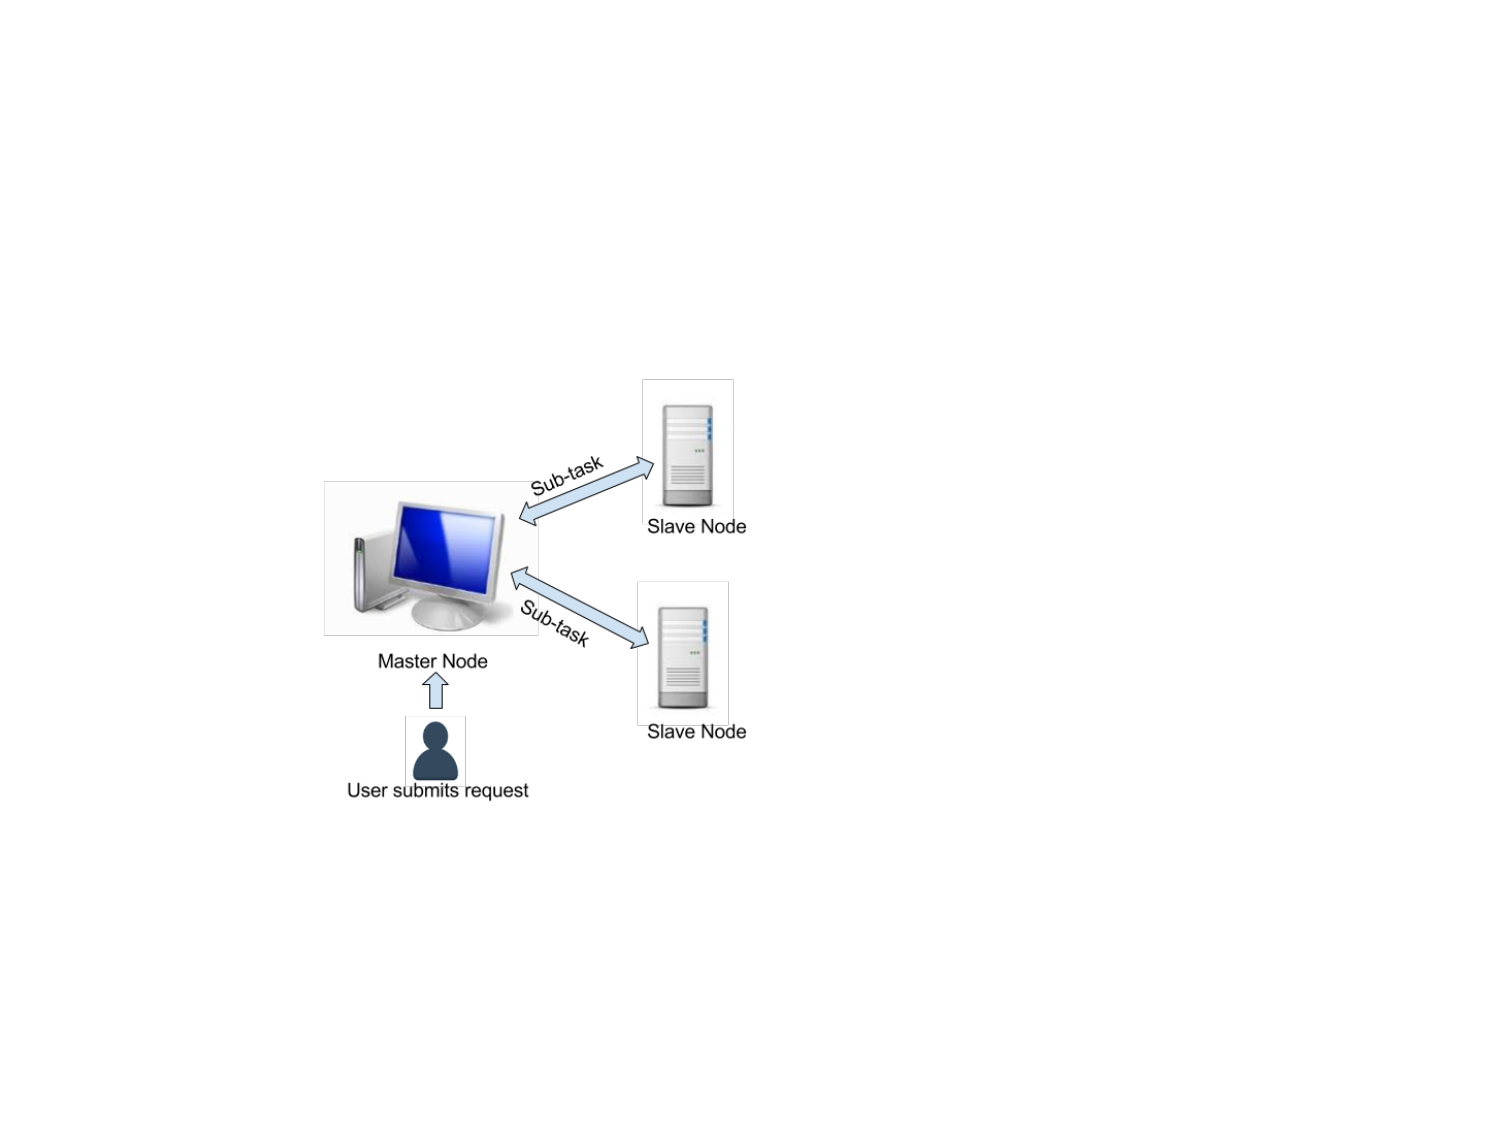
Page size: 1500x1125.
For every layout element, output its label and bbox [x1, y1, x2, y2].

list [254, 262, 1246, 1006]
